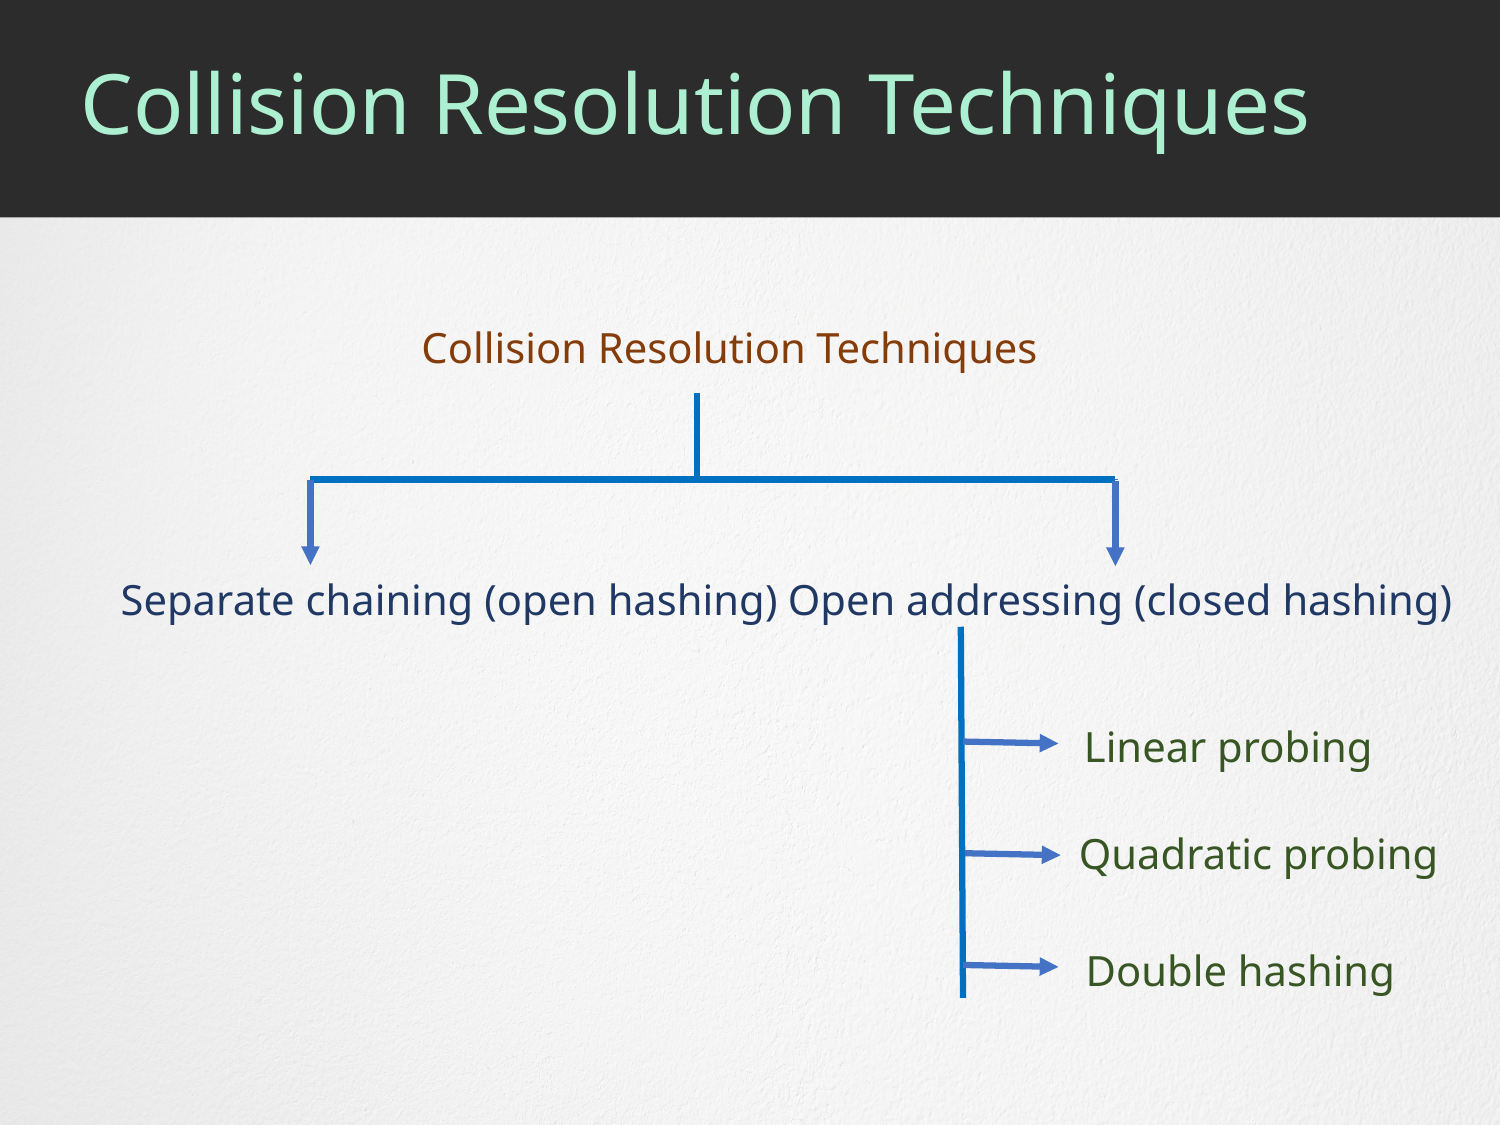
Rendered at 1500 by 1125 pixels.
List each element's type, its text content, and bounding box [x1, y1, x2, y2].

text_box Open addressing (closed hashing) [773, 566, 1468, 631]
text_box Separate chaining (open hashing) [105, 566, 773, 631]
text_box Quadratic probing [1064, 820, 1454, 886]
title Collision Resolution Techniques [65, 0, 1500, 216]
text_box Double hashing [1070, 937, 1410, 1003]
text_box Linear probing [1069, 713, 1388, 778]
text_box Collision Resolution Techniques [406, 314, 1053, 380]
